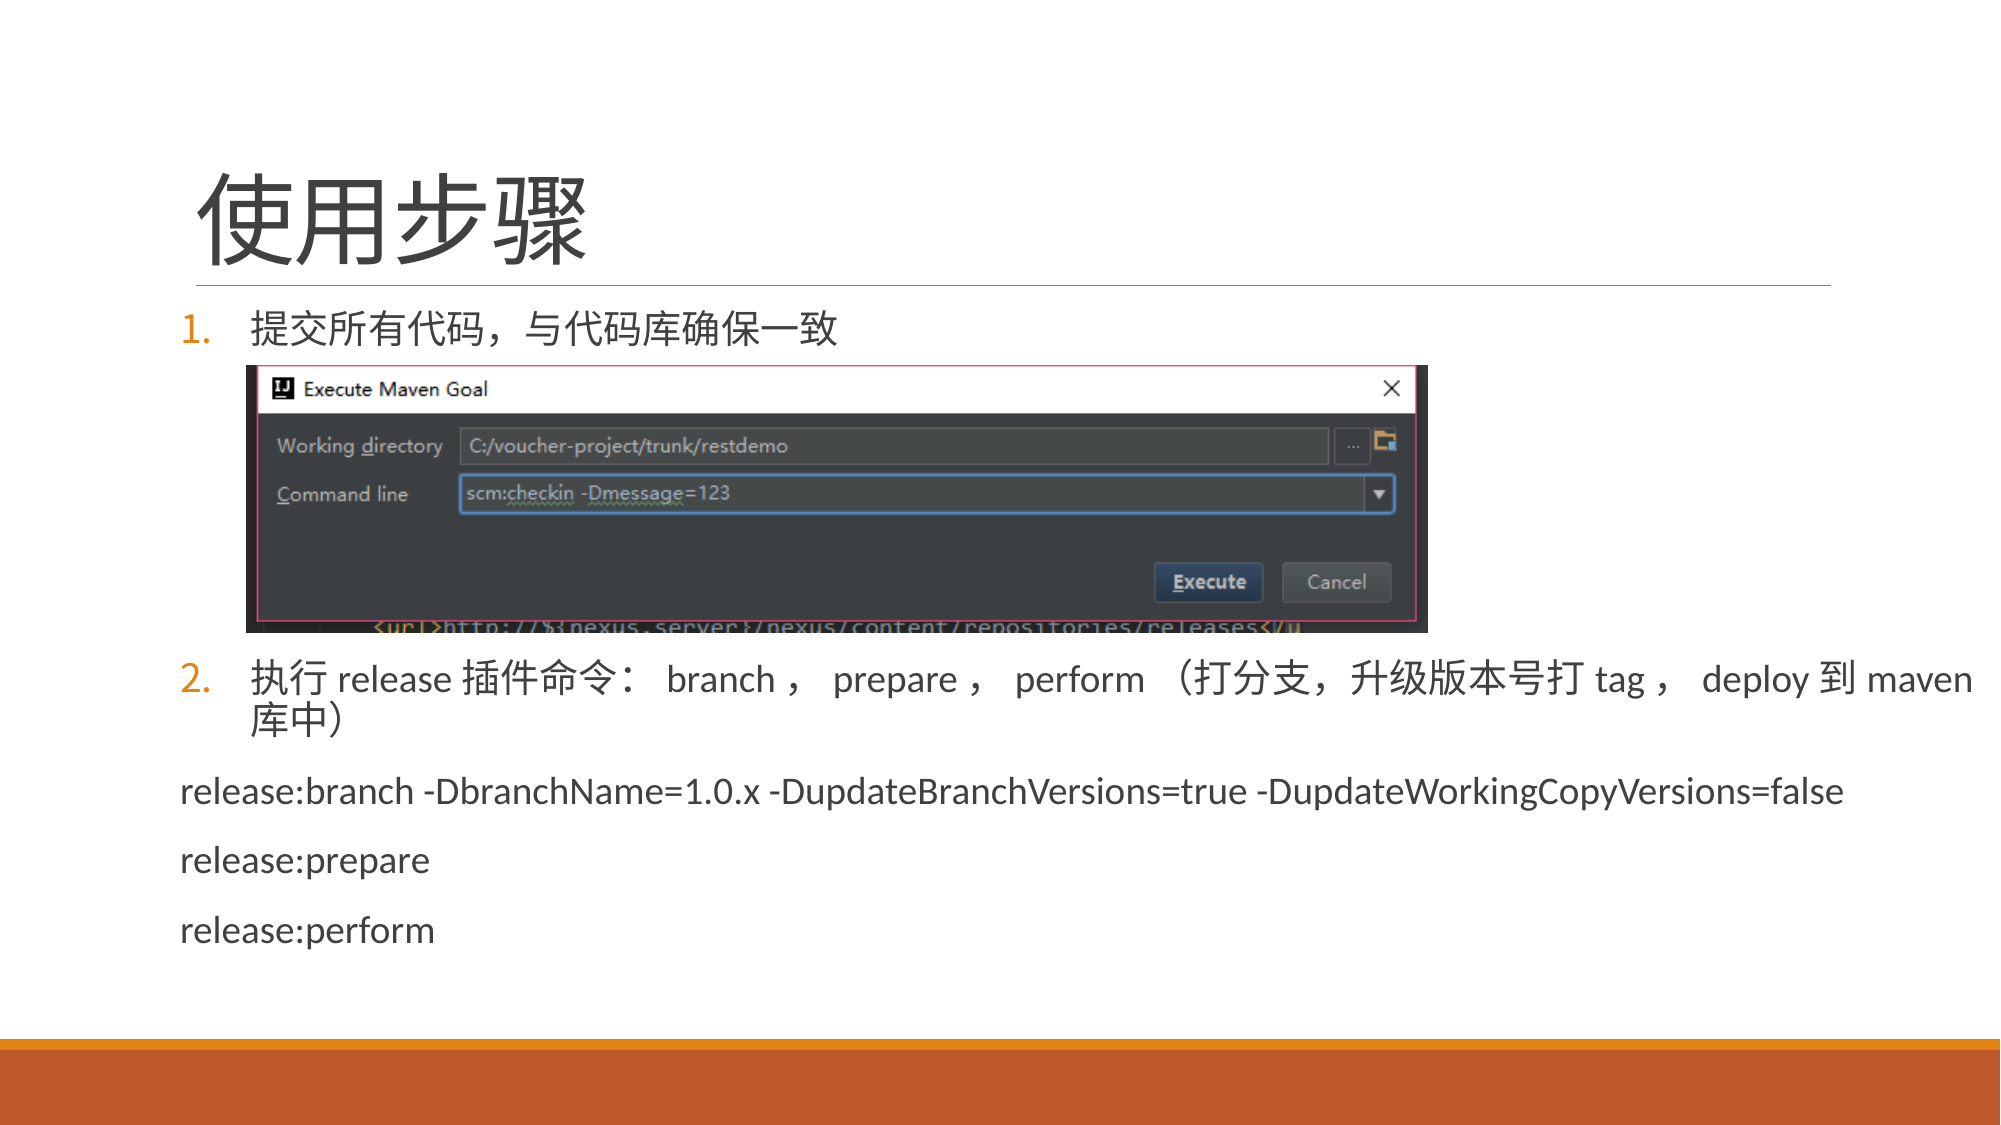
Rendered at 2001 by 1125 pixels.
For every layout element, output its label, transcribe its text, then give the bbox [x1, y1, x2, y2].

title 使用步骤 [180, 47, 1830, 285]
list 提交所有代码，与代码库确保一致 执行release插件命令：branch，prepare，perform（打分支，升级版本号打tag，deploy到maven库中） release:branch -DbranchName=1.0.x -DupdateBranchVersions=true -DupdateWorkingCopyVersions=false release:prepare release:perform [180, 302, 2000, 963]
picture [246, 365, 1429, 634]
